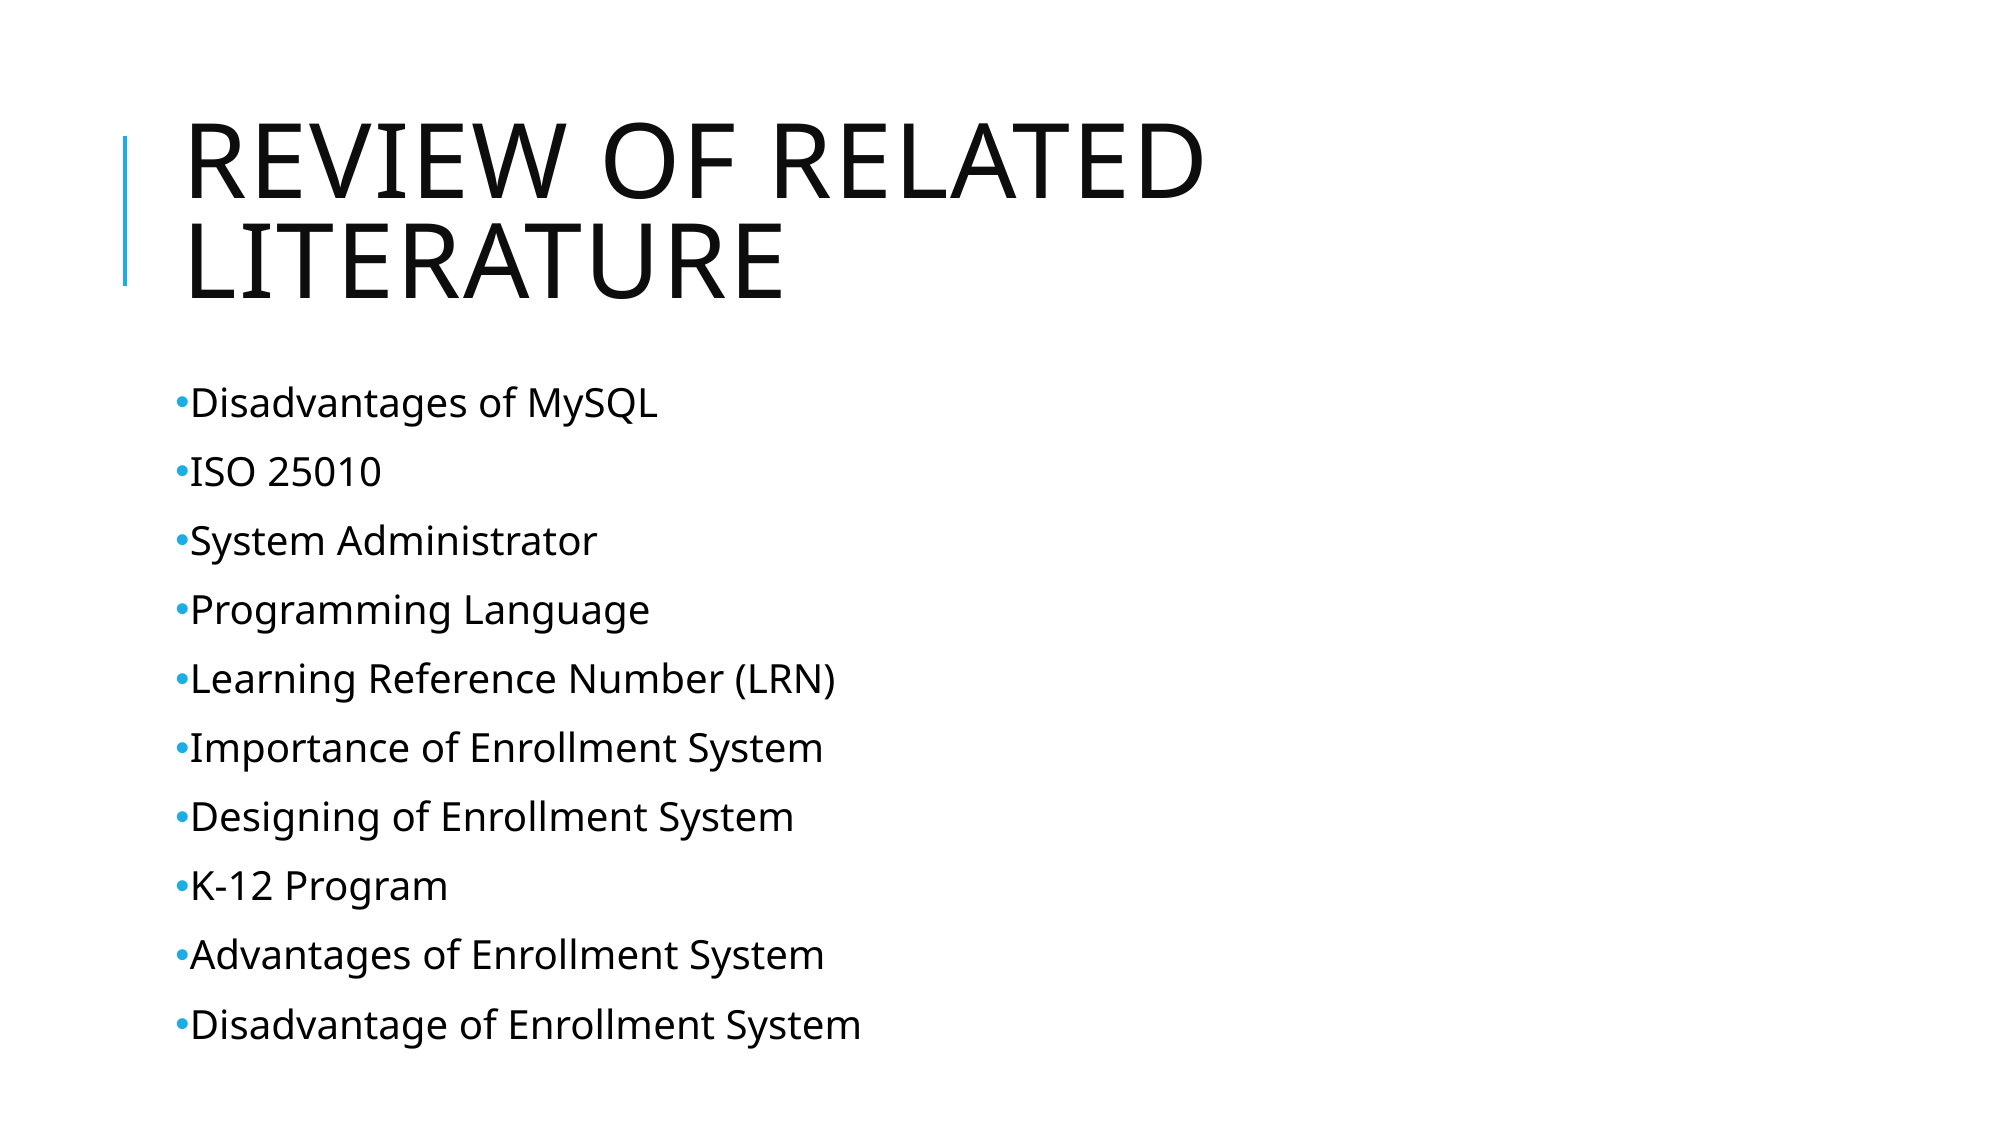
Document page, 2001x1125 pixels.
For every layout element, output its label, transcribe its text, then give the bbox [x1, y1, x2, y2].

list Disadvantages of MySQL ISO 25010 System Administrator Programming Language Learning Reference Number (LRN) Importance of Enrollment System Designing of Enrollment System K-12 Program Advantages of Enrollment System Disadvantage of Enrollment System [168, 375, 1763, 1062]
title Review of related literature [168, 96, 1763, 342]
